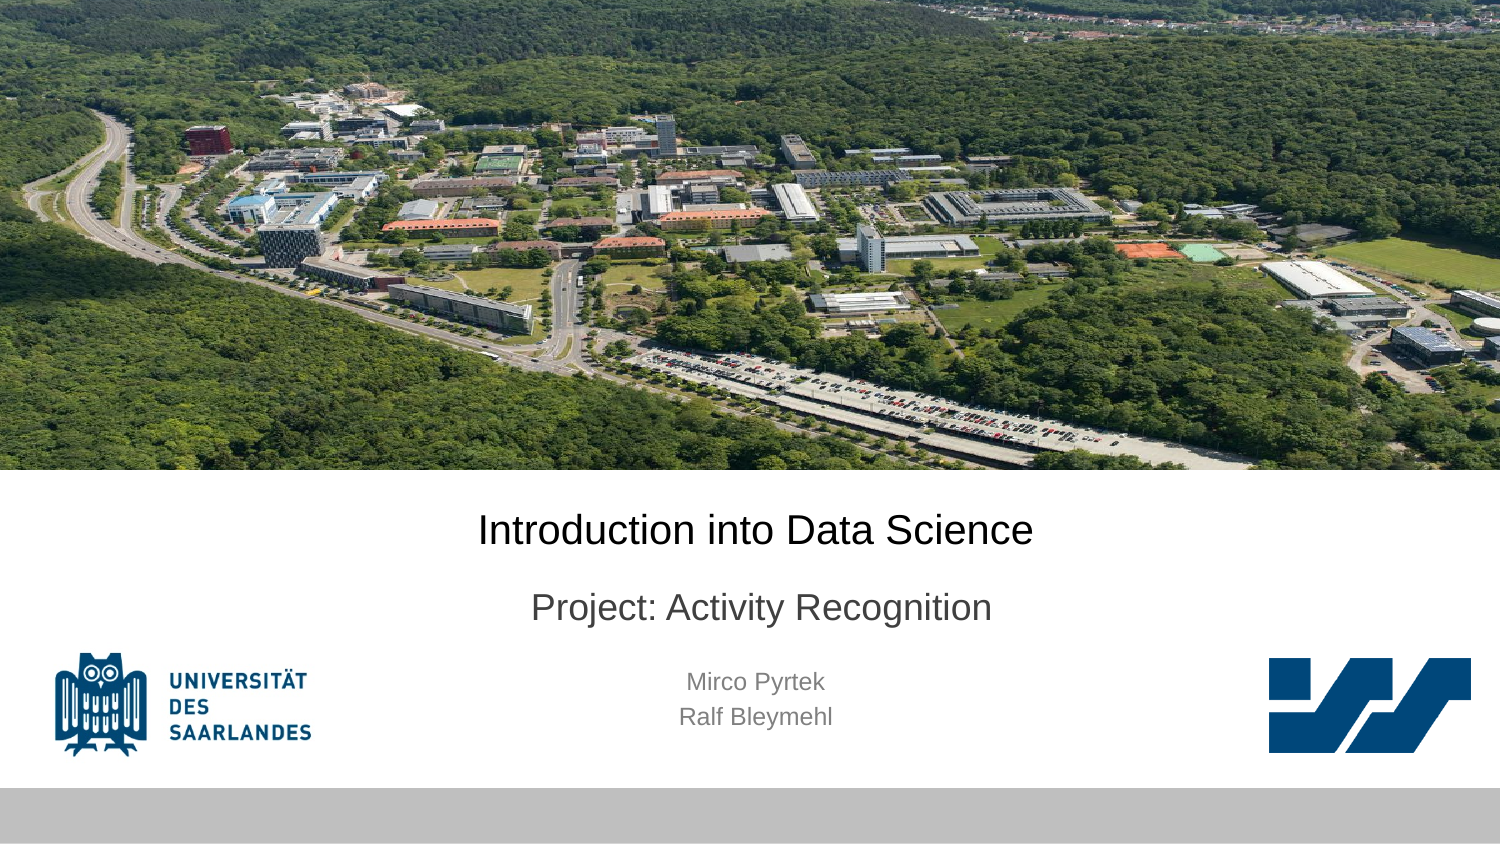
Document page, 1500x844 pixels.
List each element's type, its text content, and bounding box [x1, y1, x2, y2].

picture [0, 0, 1500, 470]
list Mirco Pyrtek Ralf Bleymehl [501, 658, 1010, 777]
title Introduction into Data Science [171, 492, 1341, 564]
list Project: Activity Recognition [360, 575, 1164, 647]
picture [1269, 658, 1471, 753]
picture [41, 642, 325, 767]
